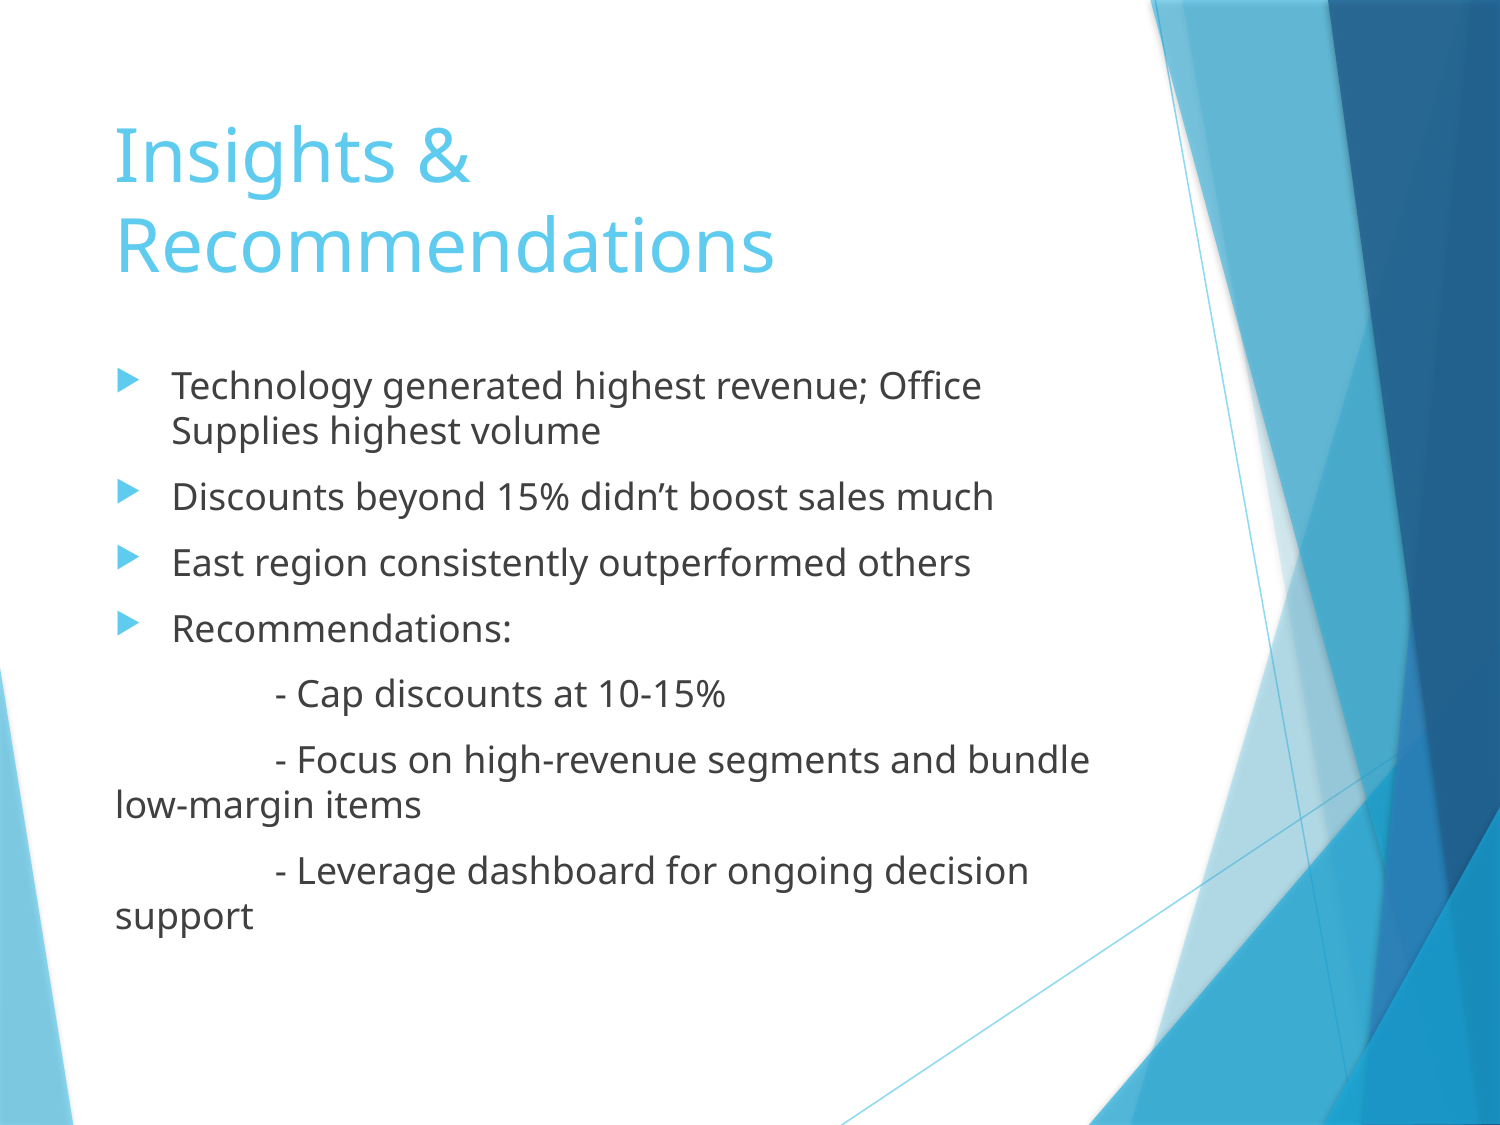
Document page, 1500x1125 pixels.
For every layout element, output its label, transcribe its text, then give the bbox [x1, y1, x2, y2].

title Insights & Recommendations [99, 99, 1142, 317]
list Technology generated highest revenue; Office Supplies highest volume Discounts beyond 15% didn’t boost sales much East region consistently outperformed others Recommendations: - Cap discounts at 10-15% - Focus on high-revenue segments and bundle low-margin items - Leverage dashboard for ongoing decision support [99, 354, 1142, 992]
